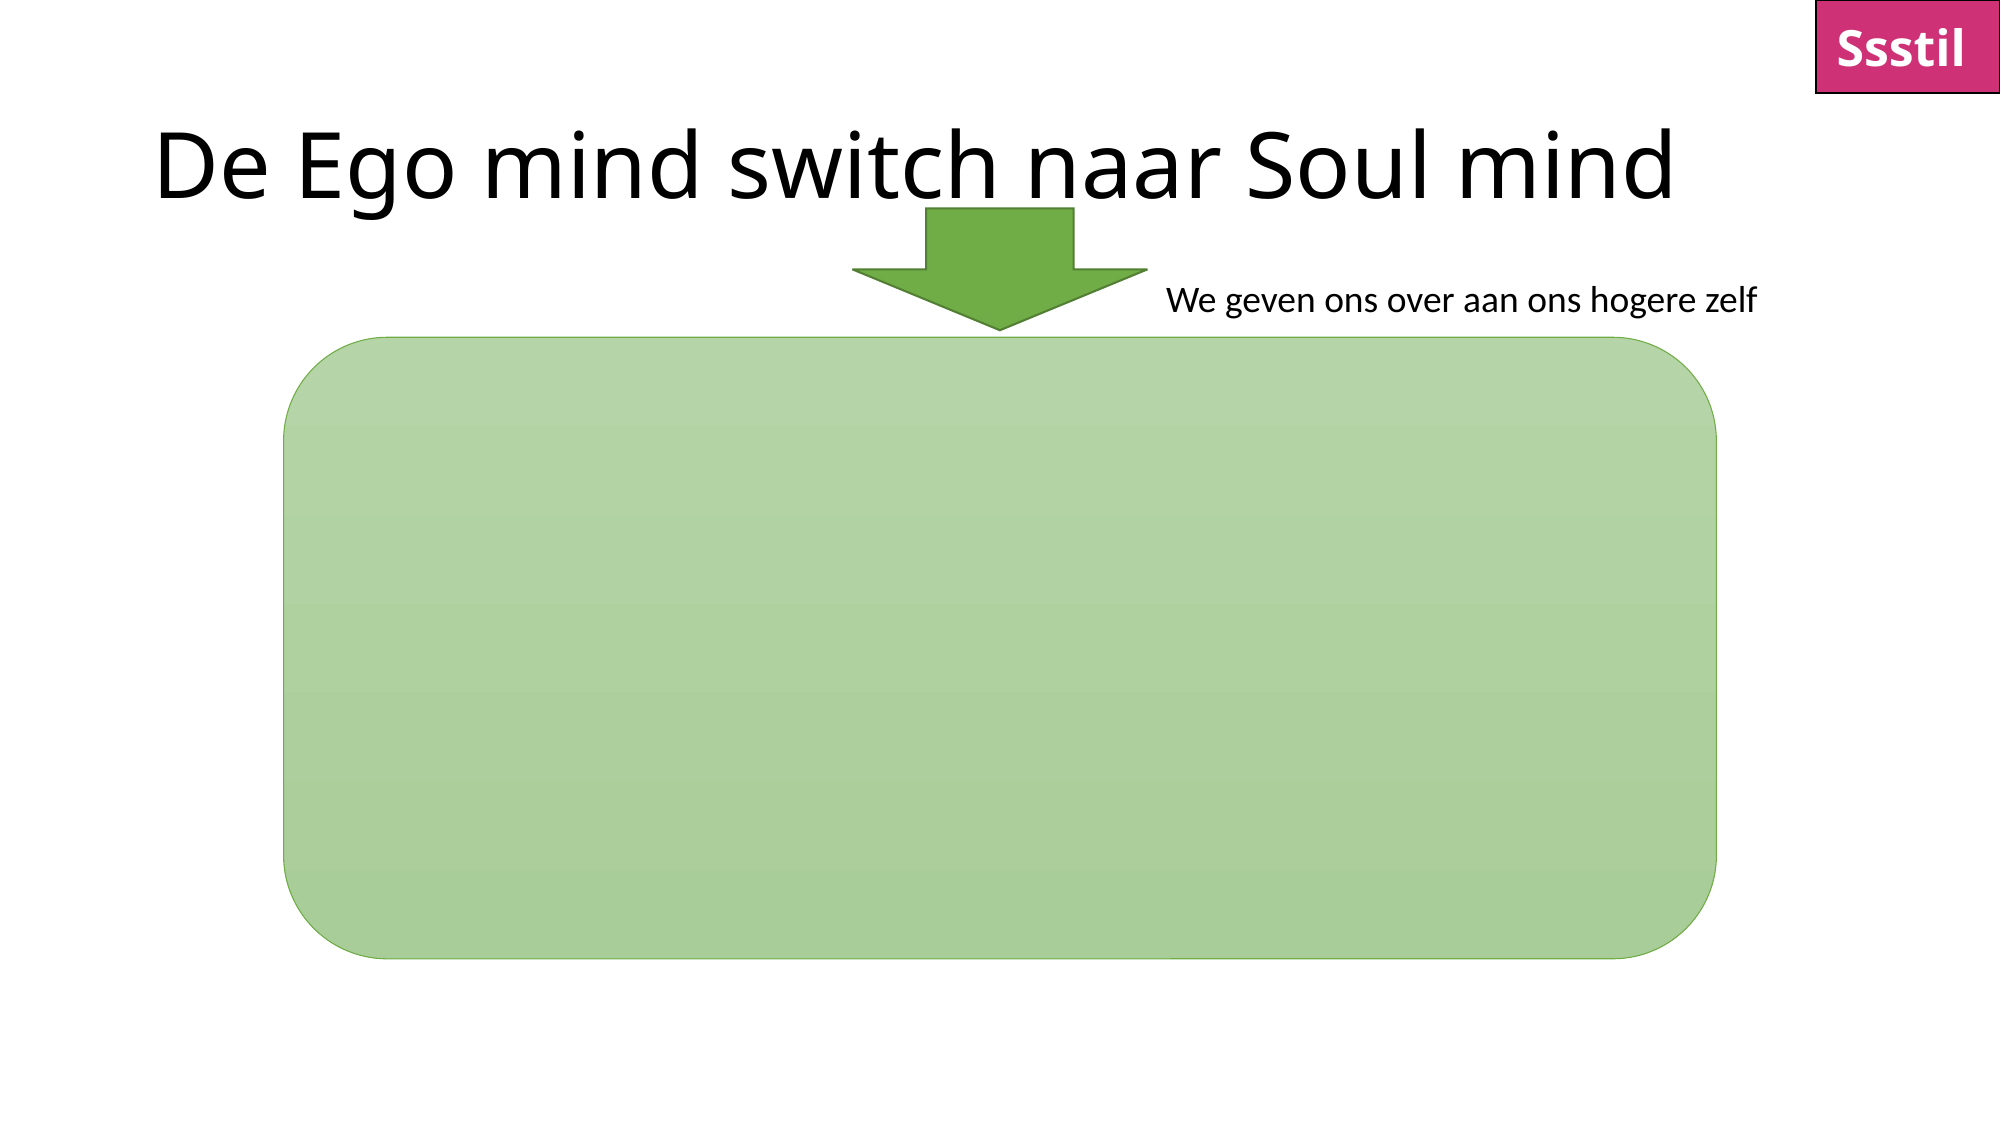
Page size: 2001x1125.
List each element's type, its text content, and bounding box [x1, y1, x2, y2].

text_box [852, 207, 1148, 332]
text_box We geven ons over aan ons hogere zelf [1151, 267, 1774, 328]
text_box Ssstil [1815, 0, 2000, 94]
title De Ego mind switch naar Soul mind [137, 59, 1863, 278]
text_box [283, 336, 1717, 960]
